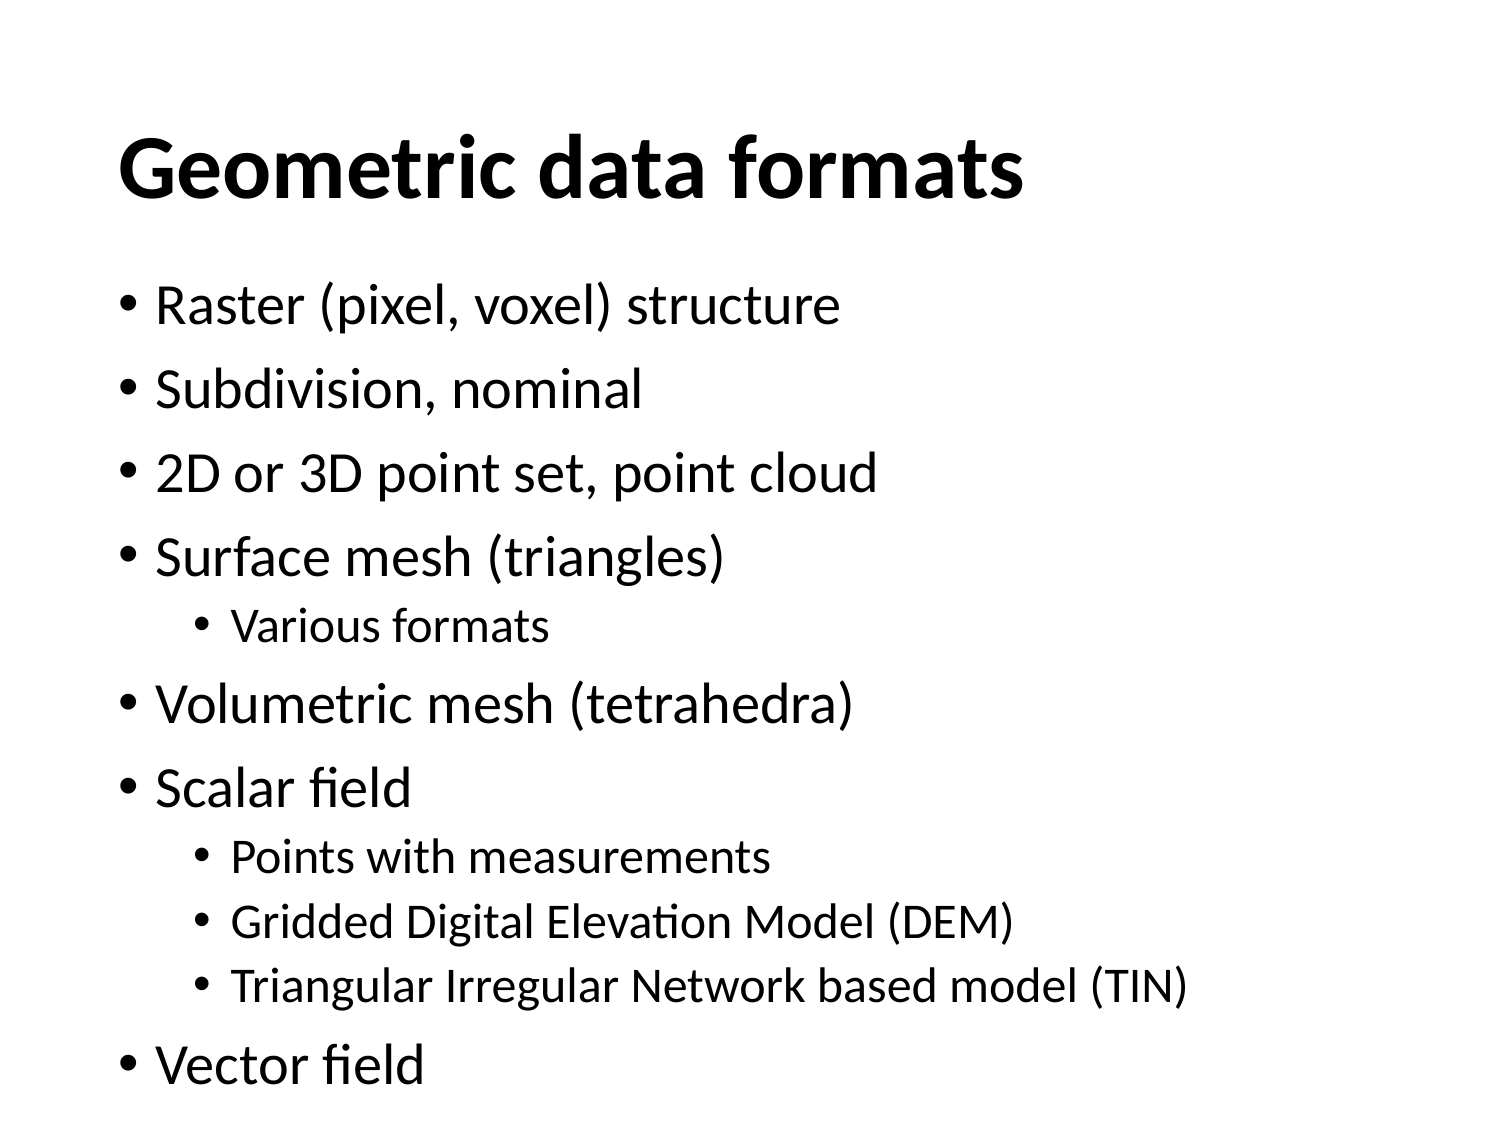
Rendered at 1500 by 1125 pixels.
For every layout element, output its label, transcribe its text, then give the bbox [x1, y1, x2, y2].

list Raster (pixel, voxel) structure Subdivision, nominal 2D or 3D point set, point cloud Surface mesh (triangles) Various formats Volumetric mesh (tetrahedra) Scalar field Points with measurements Gridded Digital Elevation Model (DEM) Triangular Irregular Network based model (TIN) Vector field [103, 267, 1397, 1125]
title Geometric data formats [103, 59, 1397, 267]
